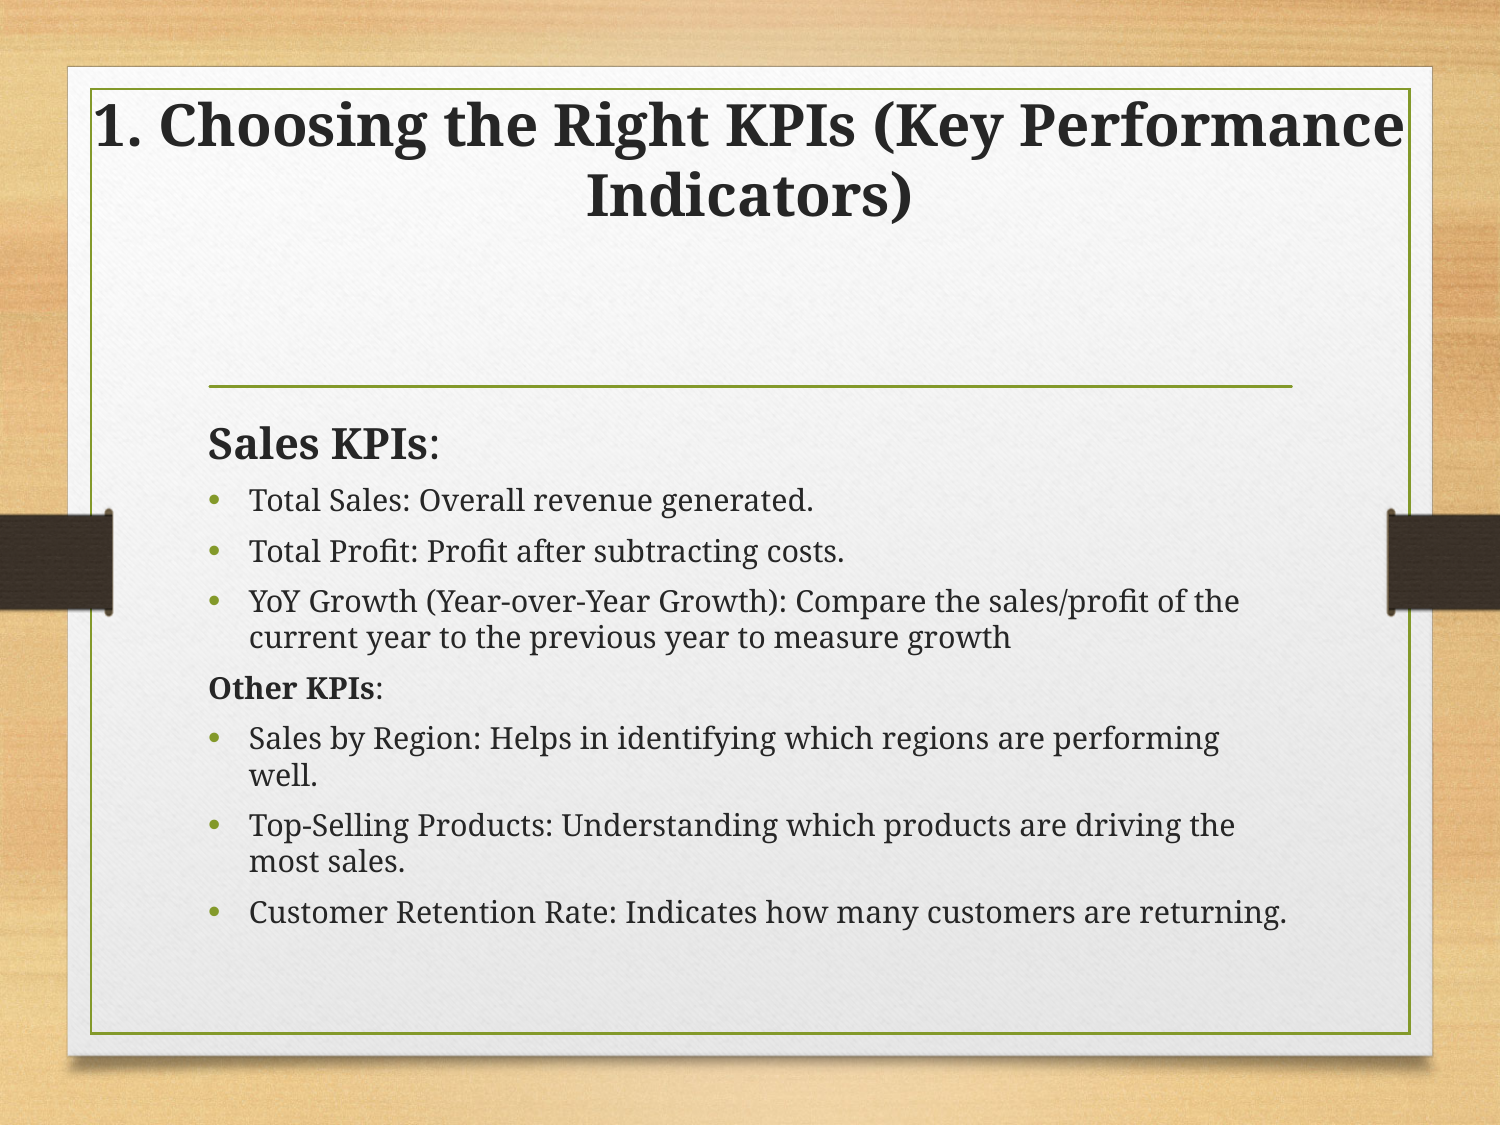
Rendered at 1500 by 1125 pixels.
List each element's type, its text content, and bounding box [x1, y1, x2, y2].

list Sales KPIs: Total Sales: Overall revenue generated. Total Profit: Profit after subtracting costs. YoY Growth (Year-over-Year Growth): Compare the sales/profit of the current year to the previous year to measure growth Other KPIs: Sales by Region: Helps in identifying which regions are performing well. Top-Selling Products: Understanding which products are driving the most sales. Customer Retention Rate: Indicates how many customers are returning. [193, 408, 1309, 974]
picture [0, 0, 1500, 1125]
title 1. Choosing the Right KPIs (Key Performance Indicators) [75, 153, 1425, 233]
